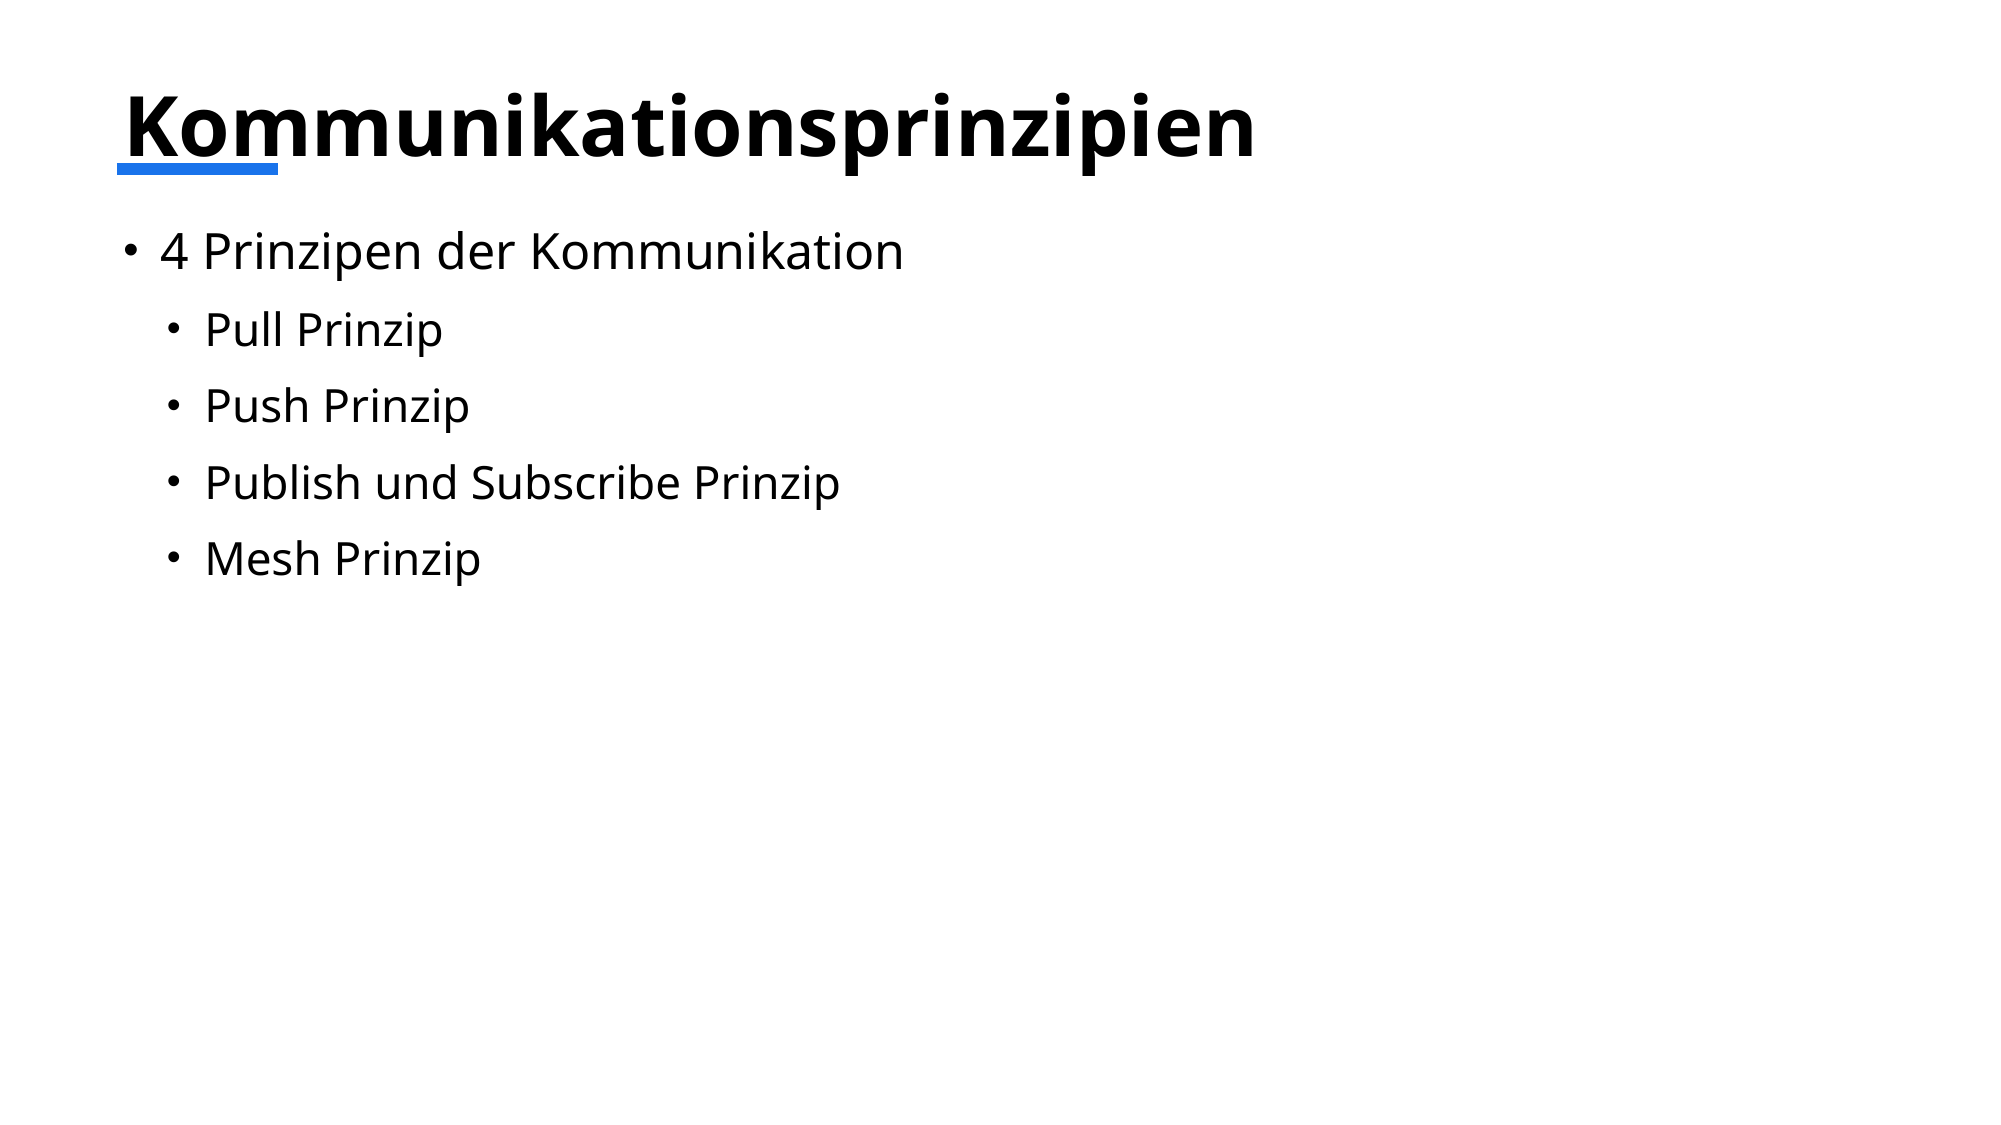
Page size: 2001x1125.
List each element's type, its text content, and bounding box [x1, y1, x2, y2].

title Kommunikationsprinzipien [108, 66, 2000, 247]
list 4 Prinzipen der Kommunikation Pull Prinzip Push Prinzip Publish und Subscribe Prinzip Mesh Prinzip [108, 199, 1895, 785]
